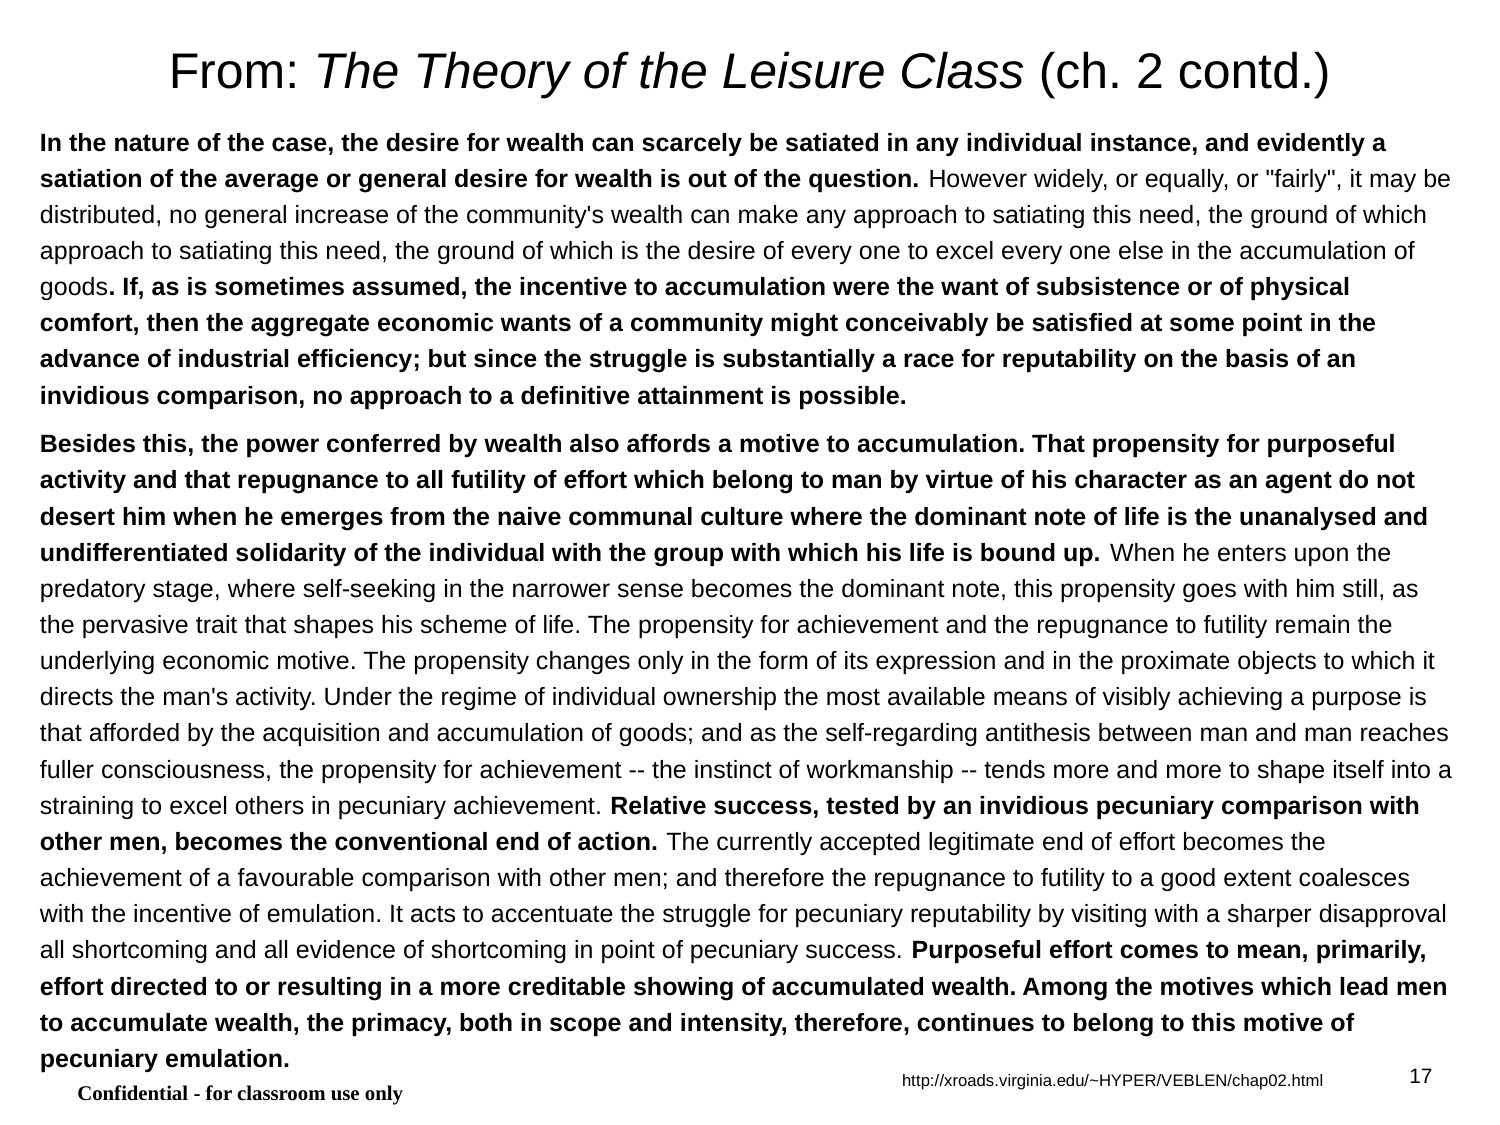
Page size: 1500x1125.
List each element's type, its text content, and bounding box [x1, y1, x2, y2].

title From: The Theory of the Leisure Class (ch. 2 contd.) [37, 37, 1463, 101]
list In the nature of the case, the desire for wealth can scarcely be satiated in any individual instance, and evidently a satiation of the average or general desire for wealth is out of the question. However widely, or equally, or "fairly", it may be distributed, no general increase of the community's wealth can make any approach to satiating this need, the ground of which approach to satiating this need, the ground of which is the desire of every one to excel every one else in the accumulation of goods. If, as is sometimes assumed, the incentive to accumulation were the want of subsistence or of physical comfort, then the aggregate economic wants of a community might conceivably be satisfied at some point in the advance of industrial efficiency; but since the struggle is substantially a race for reputability on the basis of an invidious comparison, no approach to a definitive attainment is possible. Besides this, the power conferred by wealth also affords a motive to accumulation. That propensity for purposeful activity and that repugnance to all futility of effort which belong to man by virtue of his character as an agent do not desert him when he emerges from the naive communal culture where the dominant note of life is the unanalysed and undifferentiated solidarity of the individual with the group with which his life is bound up. When he enters upon the predatory stage, where self-seeking in the narrower sense becomes the dominant note, this propensity goes with him still, as the pervasive trait that shapes his scheme of life. The propensity for achievement and the repugnance to futility remain the underlying economic motive. The propensity changes only in the form of its expression and in the proximate objects to which it directs the man's activity. Under the regime of individual ownership the most available means of visibly achieving a purpose is that afforded by the acquisition and accumulation of goods; and as the self-regarding antithesis between man and man reaches fuller consciousness, the propensity for achievement -- the instinct of workmanship -- tends more and more to shape itself into a straining to excel others in pecuniary achievement. Relative success, tested by an invidious pecuniary comparison with other men, becomes the conventional end of action. The currently accepted legitimate end of effort becomes the achievement of a favourable comparison with other men; and therefore the repugnance to futility to a good extent coalesces with the incentive of emulation. It acts to accentuate the struggle for pecuniary reputability by visiting with a sharper disapproval all shortcoming and all evidence of shortcoming in point of pecuniary success. Purposeful effort comes to mean, primarily, effort directed to or resulting in a more creditable showing of accumulated wealth. Among the motives which lead men to accumulate wealth, the primacy, both in scope and intensity, therefore, continues to belong to this motive of pecuniary emulation. [24, 112, 1476, 1088]
text_box http://xroads.virginia.edu/~HYPER/VEBLEN/chap02.html [887, 1062, 1400, 1098]
